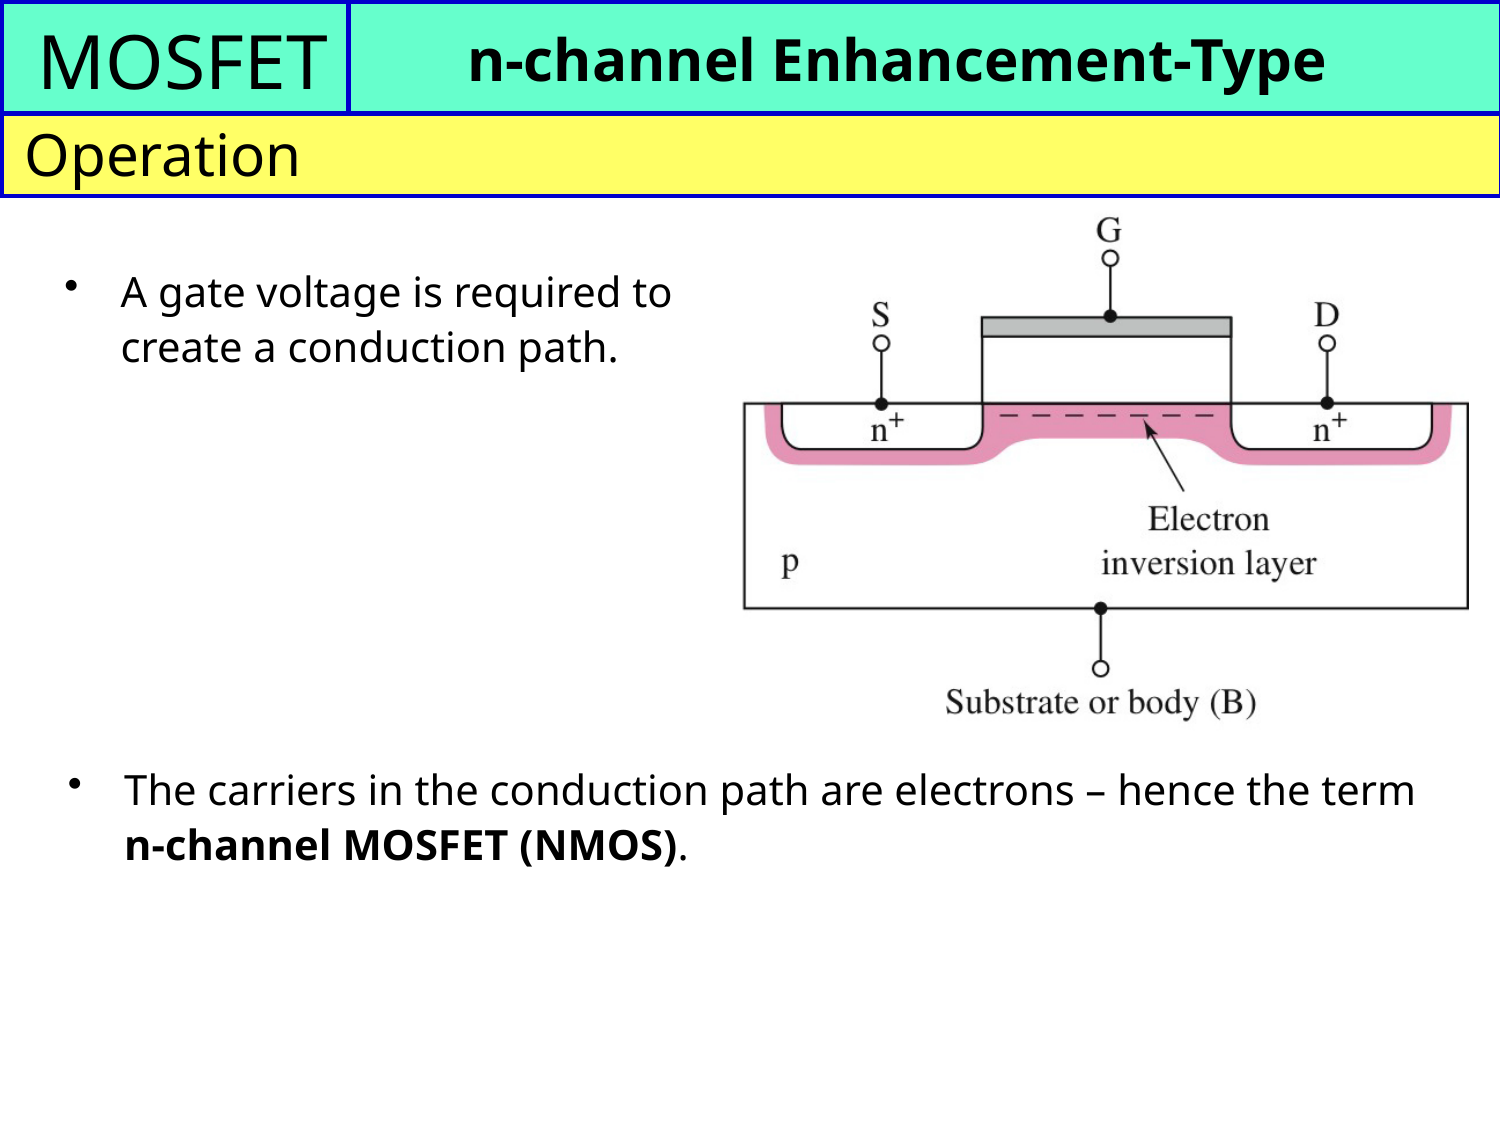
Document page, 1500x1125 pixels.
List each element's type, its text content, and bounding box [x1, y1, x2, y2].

text_box n-channel Enhancement-Type [452, 15, 1342, 101]
text_box [1, 113, 1500, 197]
text_box [349, 1, 1500, 113]
text_box The carriers in the conduction path are electrons – hence the term n-channel MOSFET (NMOS). [53, 751, 1447, 877]
picture [737, 207, 1469, 732]
text_box MOSFET [23, 7, 344, 112]
text_box A gate voltage is required to create a conduction path. [49, 253, 703, 379]
text_box Operation [10, 111, 317, 196]
text_box [1, 1, 348, 113]
